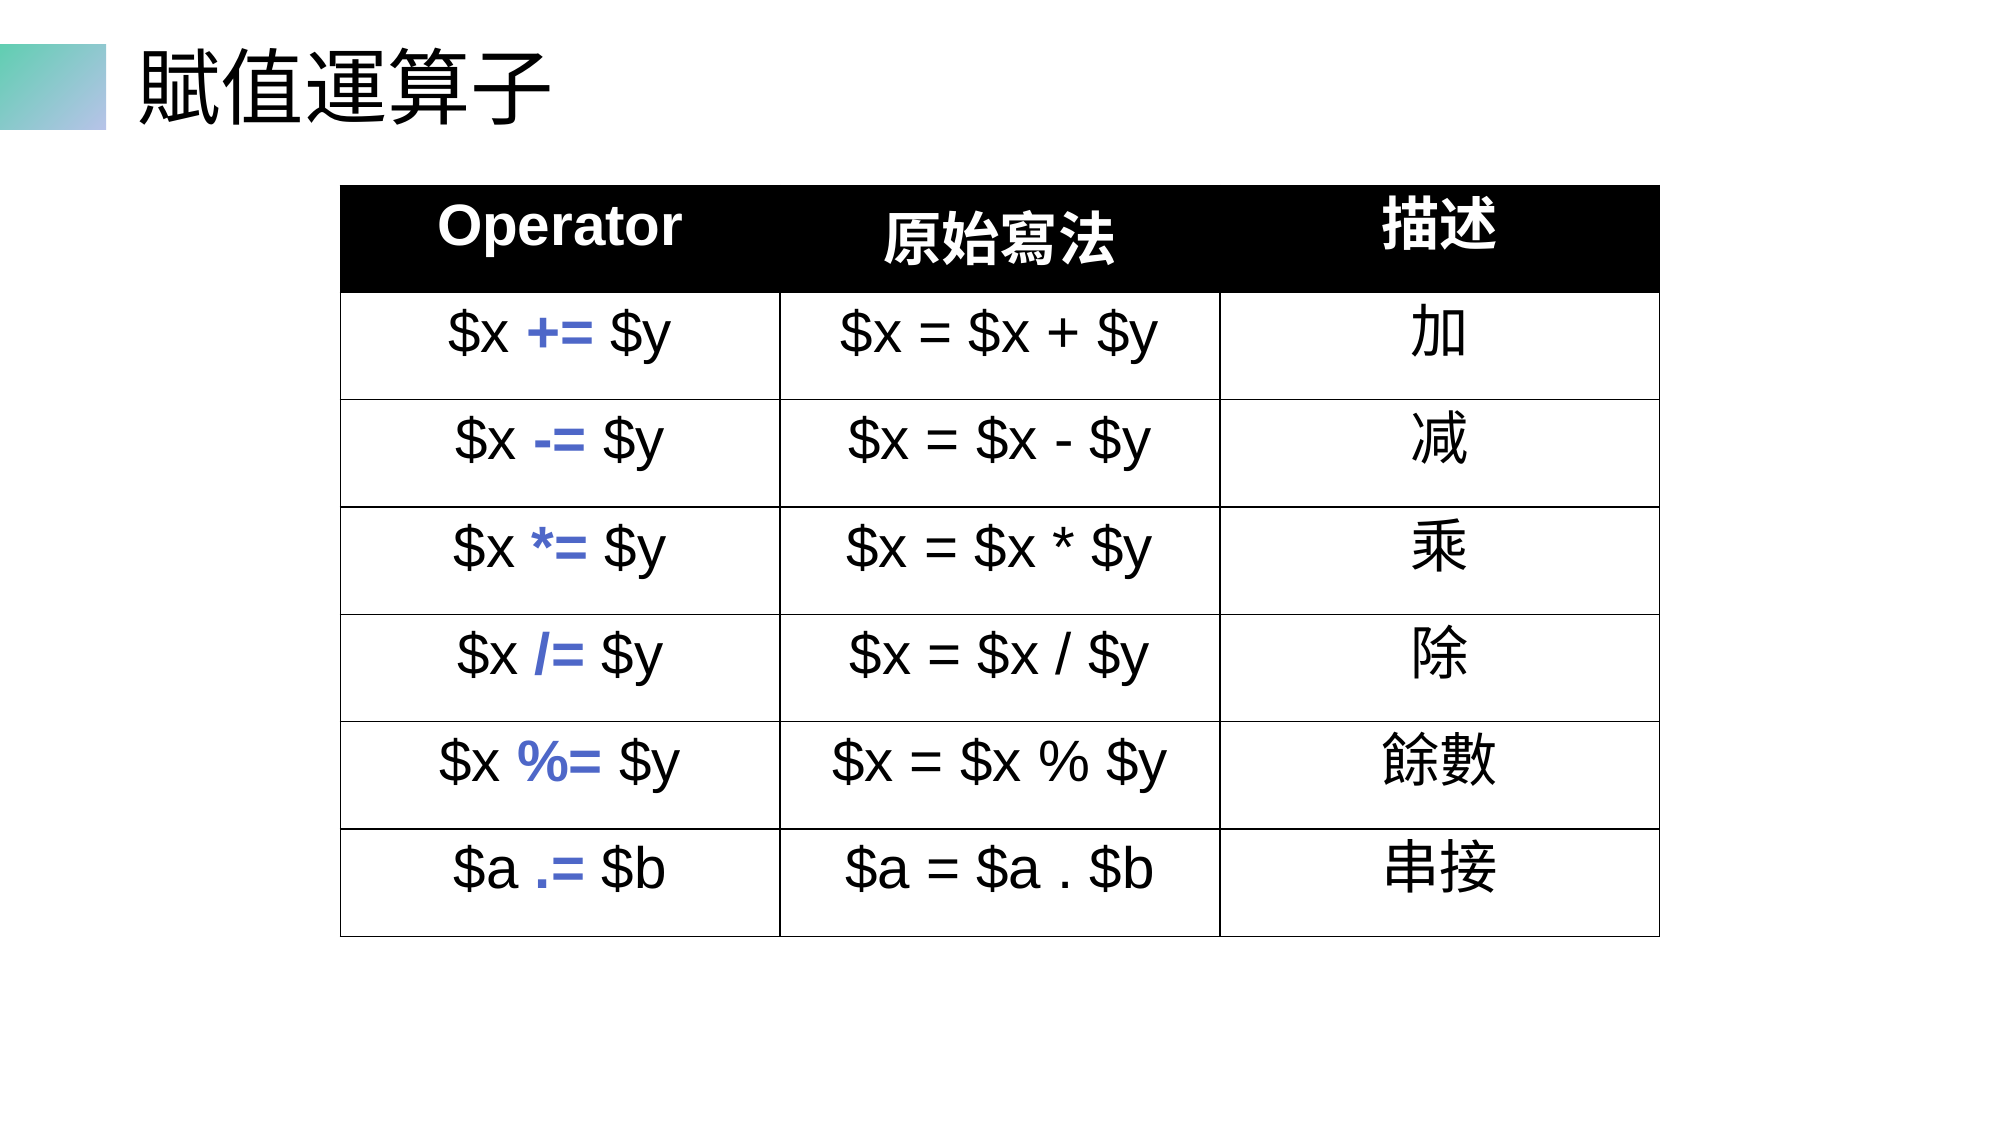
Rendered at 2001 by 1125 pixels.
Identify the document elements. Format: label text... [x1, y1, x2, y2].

table_cell $x *= $y [341, 508, 779, 614]
table_cell 减 [1221, 400, 1659, 506]
table_cell $x = $x % $y [781, 722, 1219, 828]
table_header 原始寫法 [781, 186, 1219, 292]
table_cell 除 [1221, 615, 1659, 721]
table_header 描述 [1221, 186, 1659, 292]
table_cell $x += $y [341, 293, 779, 399]
table_cell 串接 [1221, 830, 1659, 936]
table_cell $x = $x + $y [781, 293, 1219, 399]
table_cell $x /= $y [341, 615, 779, 721]
table_header Operator [341, 186, 779, 292]
table_cell $x -= $y [341, 400, 779, 506]
table_cell $x = $x * $y [781, 508, 1219, 614]
table_cell 加 [1221, 293, 1659, 399]
table_cell 餘數 [1221, 722, 1659, 828]
table_cell 乘 [1221, 508, 1659, 614]
table_cell $x = $x - $y [781, 400, 1219, 506]
title 賦值運算子 [122, 20, 1848, 163]
table_cell $x %= $y [341, 722, 779, 828]
table_cell $a = $a . $b [781, 830, 1219, 936]
table_cell $x = $x / $y [781, 615, 1219, 721]
table_cell $a .= $b [341, 830, 779, 936]
